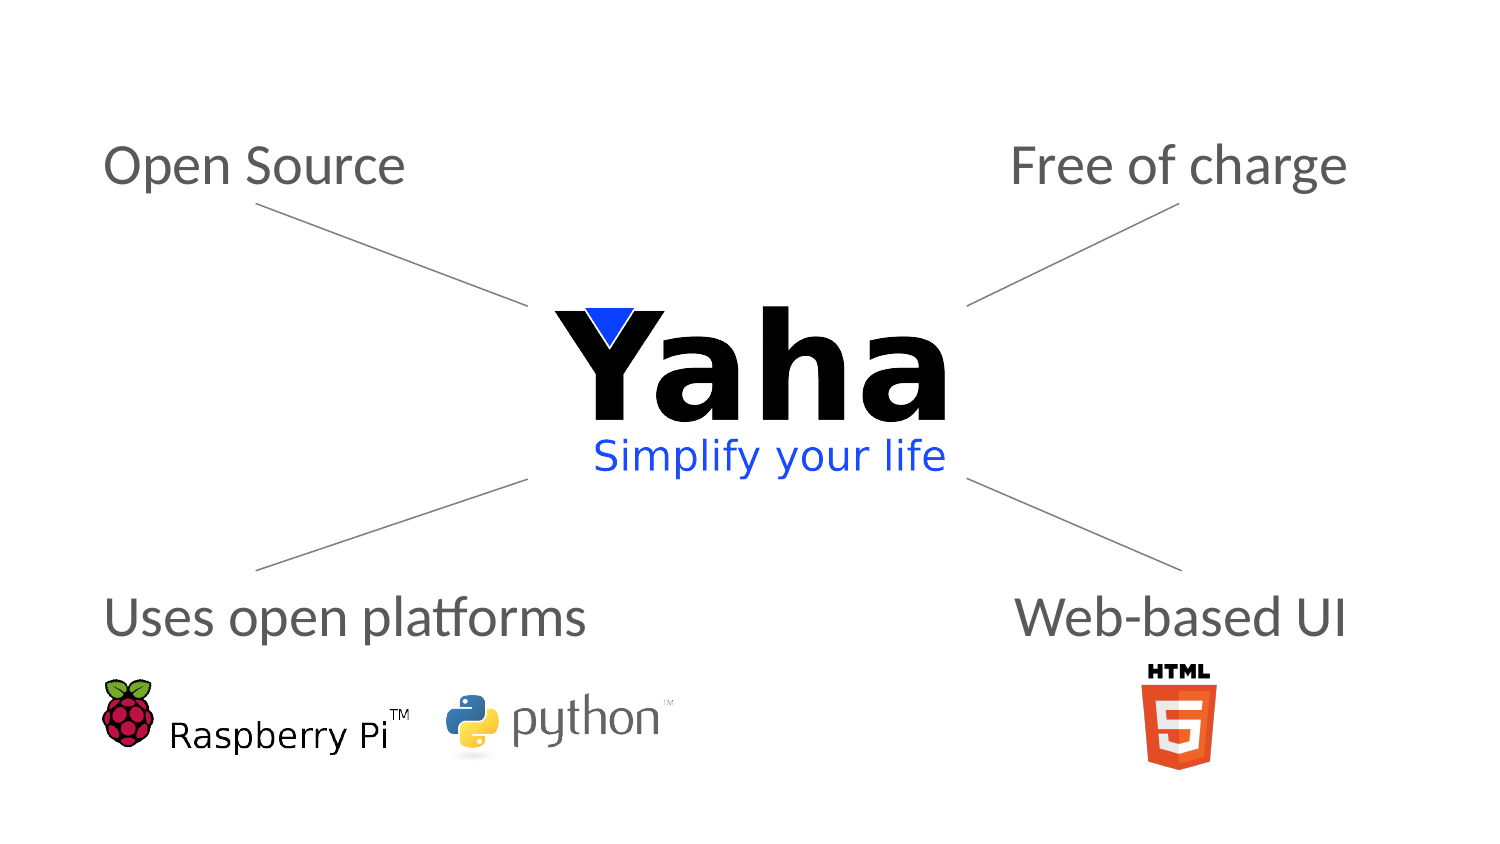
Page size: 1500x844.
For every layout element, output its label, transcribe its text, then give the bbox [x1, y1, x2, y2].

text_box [255, 478, 529, 571]
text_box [966, 478, 1182, 571]
picture [552, 305, 948, 480]
text_box Web-based UI [1000, 570, 1363, 656]
text_box Free of charge [995, 118, 1364, 204]
picture [1126, 663, 1232, 770]
text_box Uses open platforms [88, 570, 603, 656]
picture [102, 678, 695, 776]
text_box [966, 204, 1180, 307]
text_box Open Source [89, 118, 423, 204]
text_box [255, 204, 529, 307]
